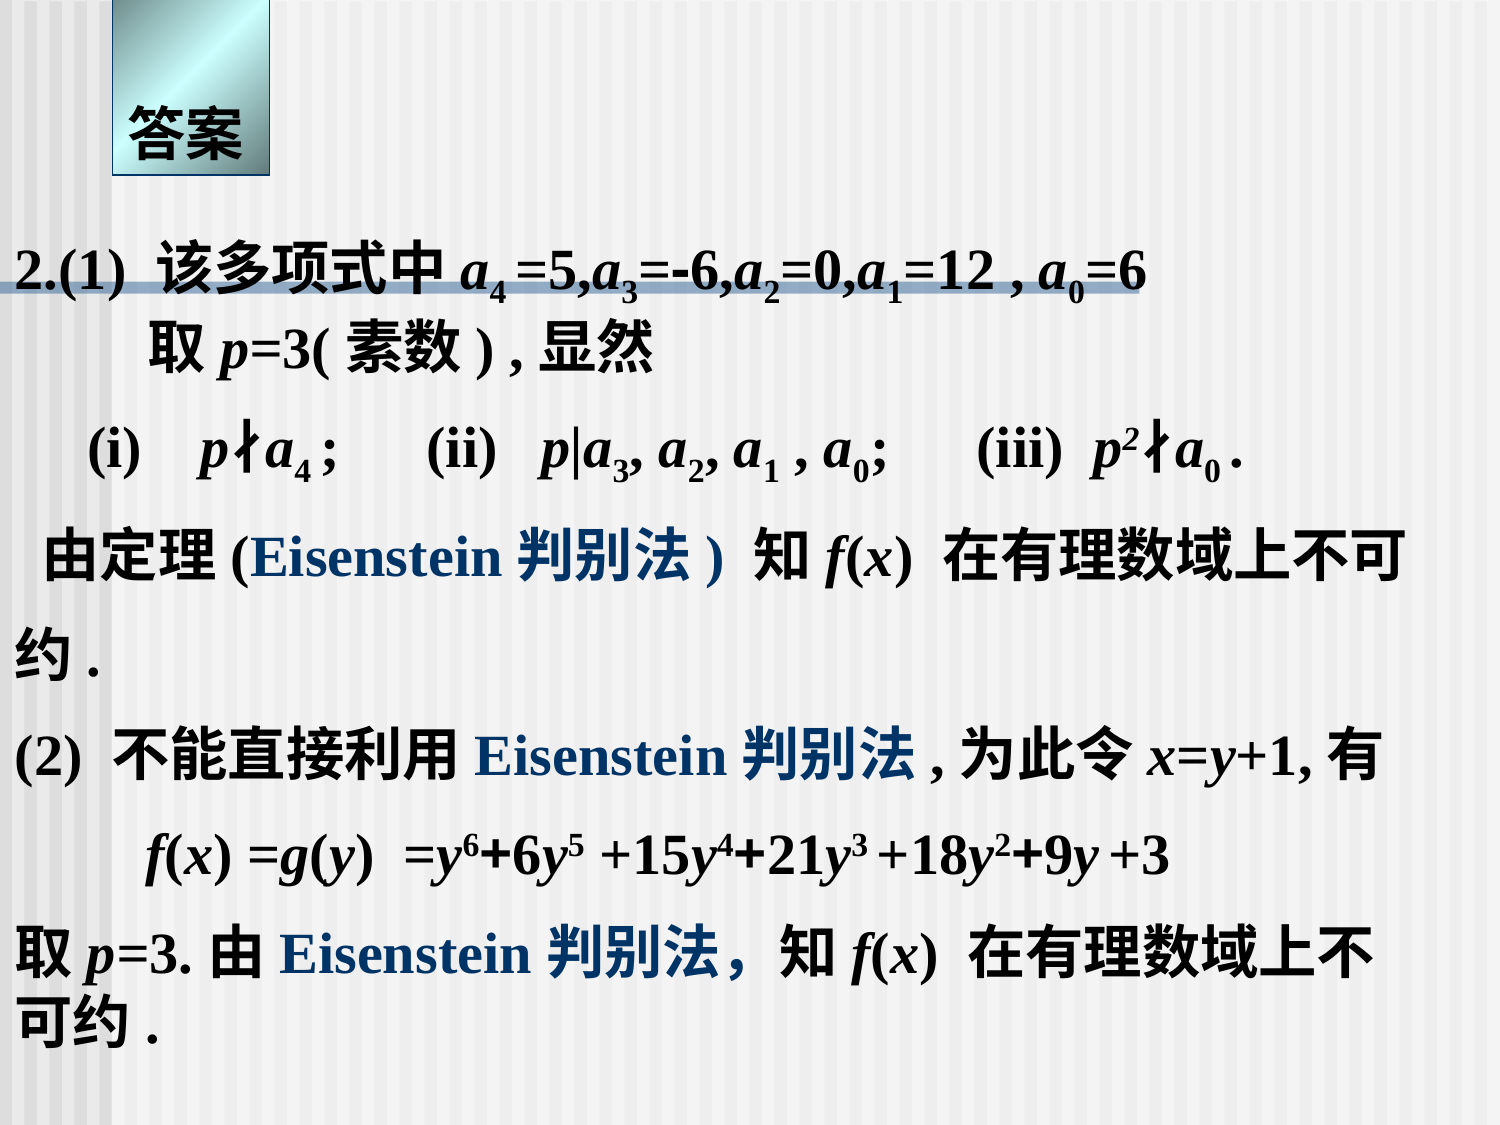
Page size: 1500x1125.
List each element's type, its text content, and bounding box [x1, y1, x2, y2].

title 答案 [112, 0, 270, 176]
text_box 2.(1) 该多项式中a4 =5,a3=-6,a2=0,a1=12 , a0=6 取p=3(素数) ,显然 (i) p∤a4 ; (ii) p|a3, a2, a1 , a0; (iii) p2∤a0 . 由定理(Eisenstein判别法) 知f(x) 在有理数域上不可 约. (2) 不能直接利用Eisenstein判别法,为此令x=y+1,有 f(x) =g(y) =y6+6y5 +15y4+21y3 +18y2+9y +3 取p=3.由Eisenstein判别法，知f(x) 在有理数域上不可约. [0, 223, 1425, 1063]
